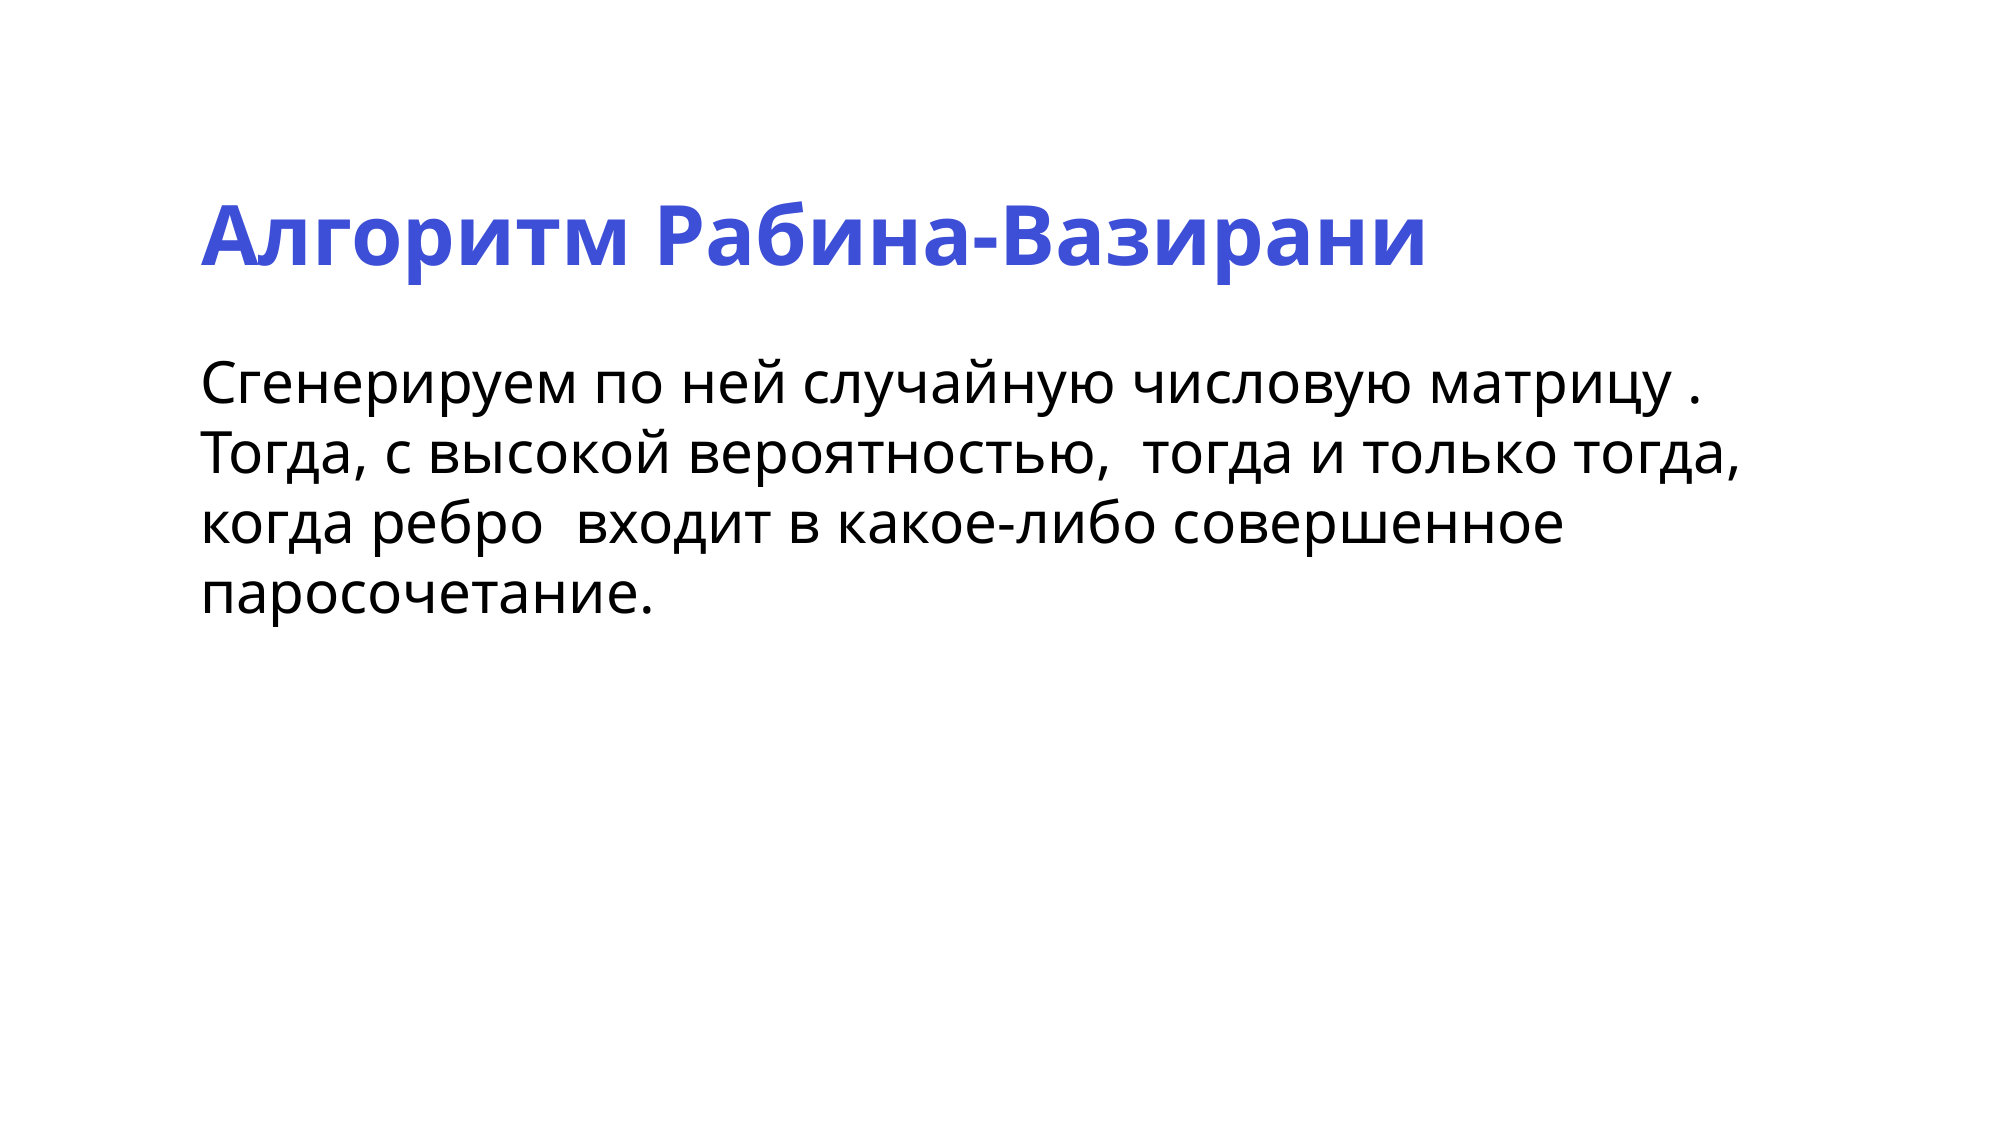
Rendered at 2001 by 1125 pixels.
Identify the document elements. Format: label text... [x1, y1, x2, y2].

text_box Алгоритм Рабина-Вазирани [186, 185, 1814, 306]
